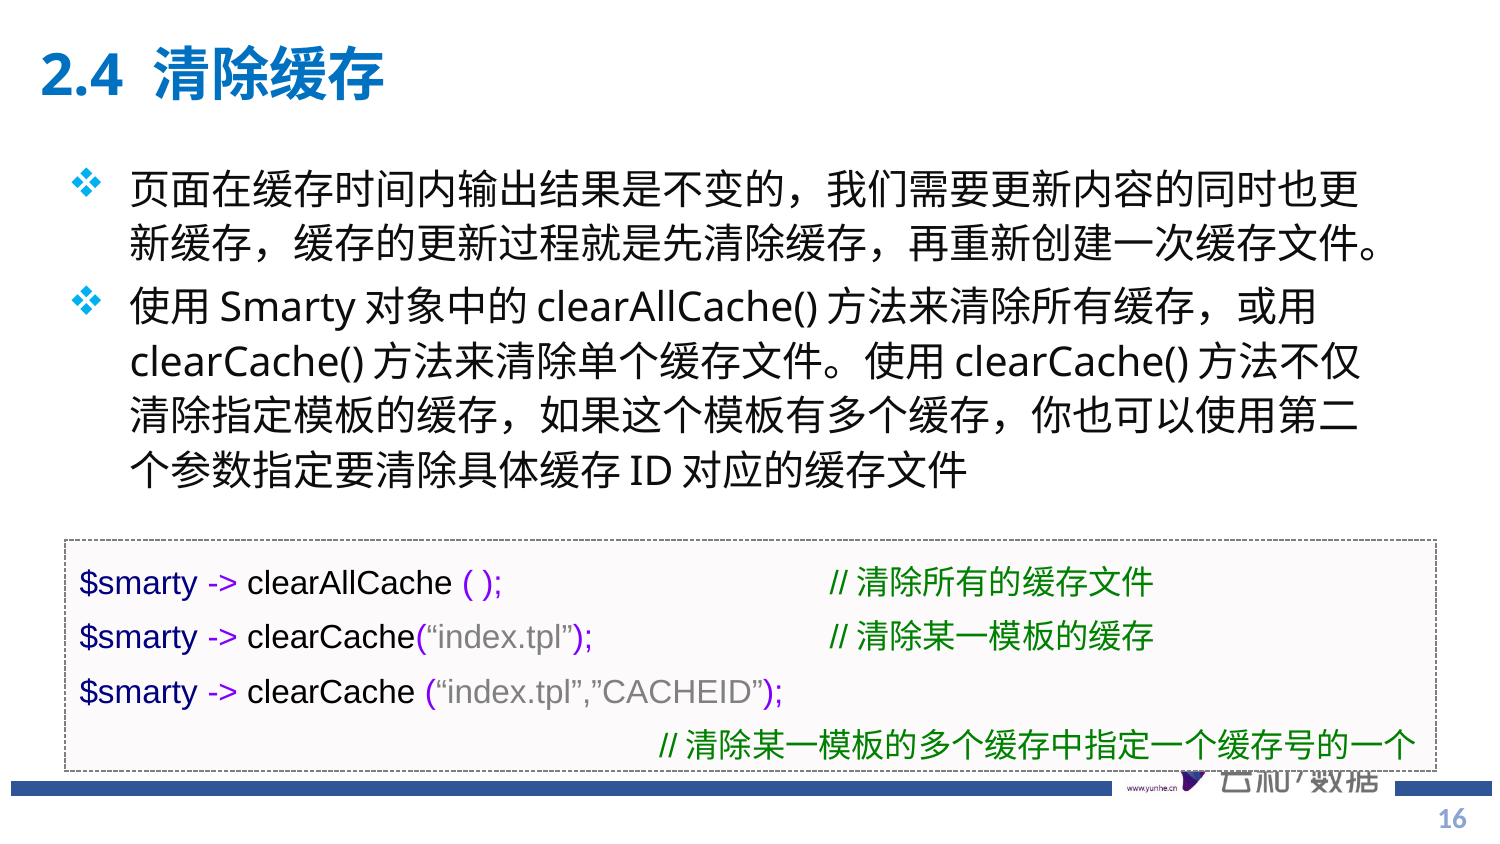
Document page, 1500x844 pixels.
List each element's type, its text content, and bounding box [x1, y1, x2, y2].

picture [1112, 772, 1395, 814]
title 2.4 清除缓存 [25, 1, 1376, 143]
text_box $smarty -> clearAllCache ( ); //清除所有的缓存文件 $smarty -> clearCache(“index.tpl”); //清除某一模板的缓存 $smarty -> clearCache (“index.tpl”,”CACHEID”); //清除某一模板的多个缓存中指定一个缓存号的一个 [64, 539, 1436, 772]
slide_number 16 [1131, 794, 1482, 840]
list 页面在缓存时间内输出结果是不变的，我们需要更新内容的同时也更新缓存，缓存的更新过程就是先清除缓存，再重新创建一次缓存文件。 使用Smarty对象中的clearAllCache()方法来清除所有缓存，或用clearCache()方法来清除单个缓存文件。使用clearCache()方法不仅清除指定模板的缓存，如果这个模板有多个缓存，你也可以使用第二个参数指定要清除具体缓存ID对应的缓存文件 [53, 150, 1390, 514]
